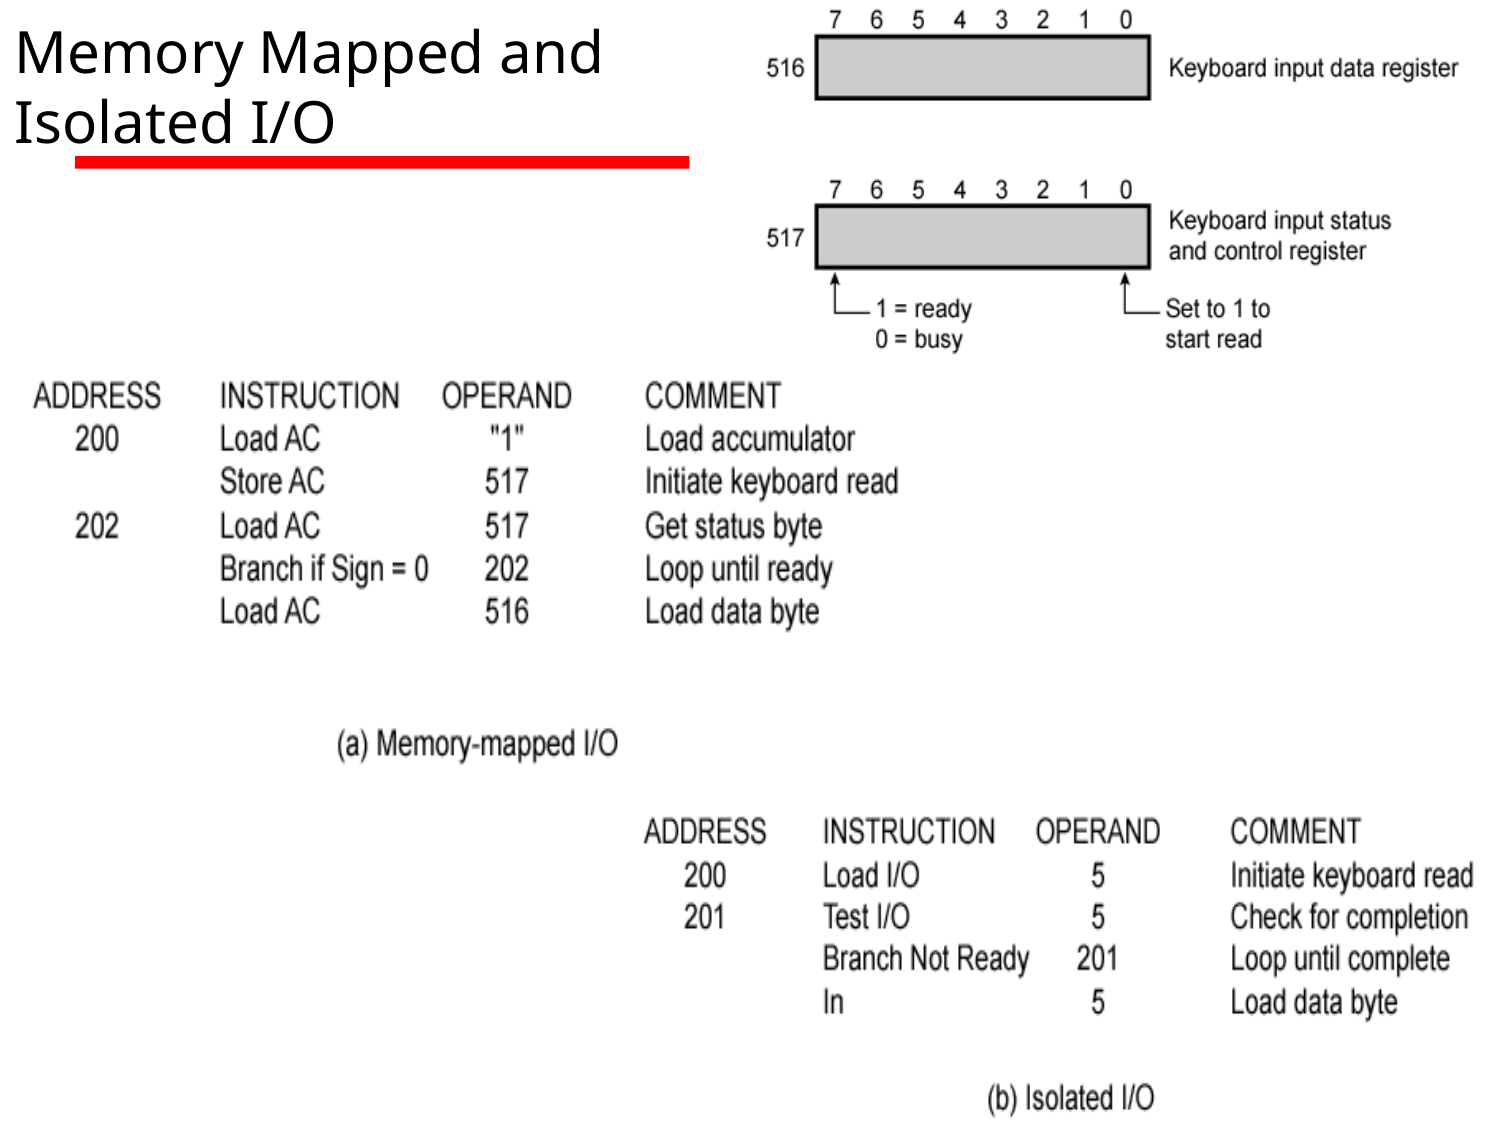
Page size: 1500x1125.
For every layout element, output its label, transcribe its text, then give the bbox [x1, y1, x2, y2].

picture [612, 799, 1476, 1125]
text_box Memory Mapped and Isolated I/O [0, 24, 675, 163]
picture [0, 3, 1476, 788]
